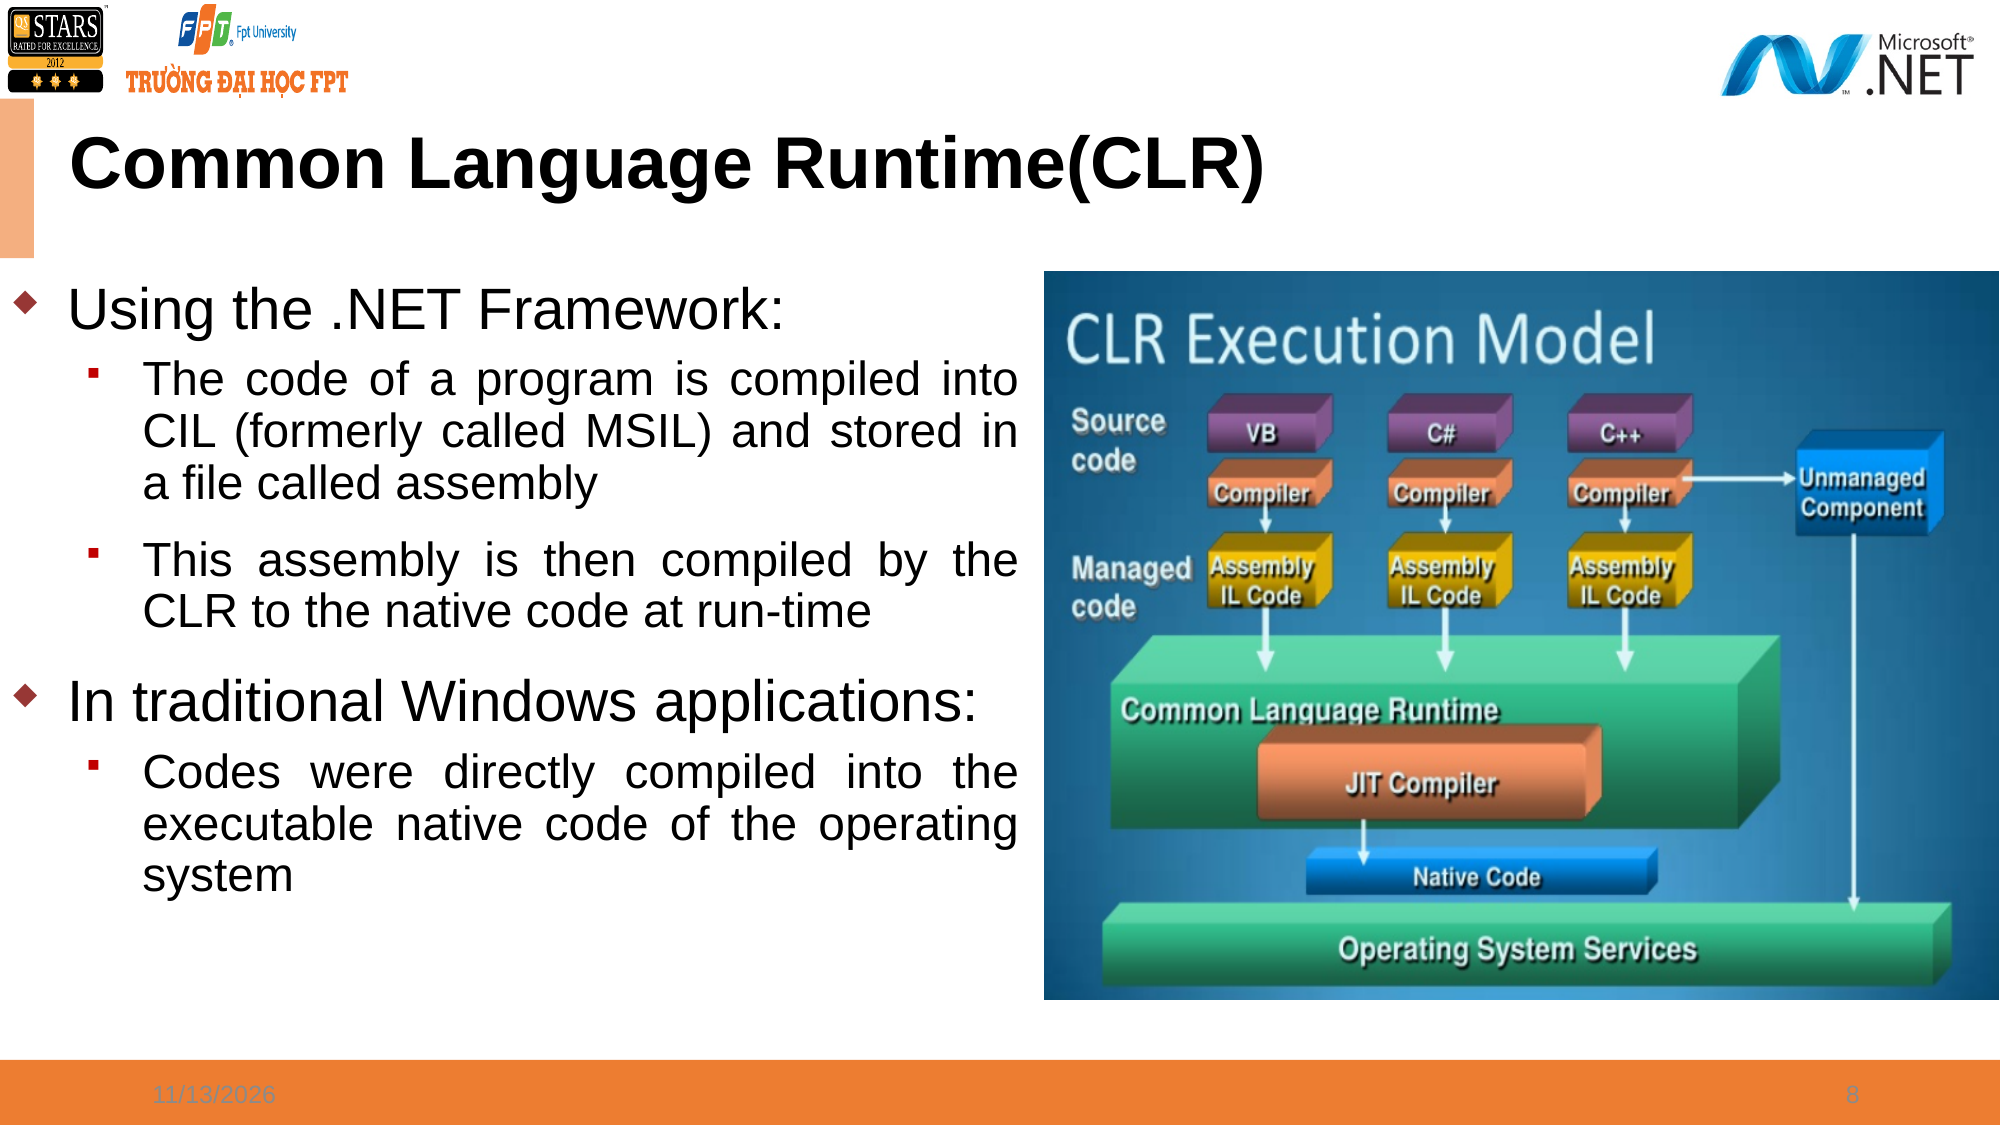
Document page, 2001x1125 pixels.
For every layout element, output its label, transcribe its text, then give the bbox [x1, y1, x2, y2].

list Using the .NET Framework: The code of a program is compiled into CIL (formerly called MSIL) and stored in a file called assembly This assembly is then compiled by the CLR to the native code at run-time In traditional Windows applications: Codes were directly compiled into the executable native code of the operating system [0, 271, 1036, 925]
slide_number 8 [1424, 1063, 1875, 1123]
picture [1044, 271, 1999, 1000]
text_box Common Language Runtime(CLR) [54, 117, 1780, 212]
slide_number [137, 1063, 588, 1123]
picture [1685, 0, 2001, 129]
